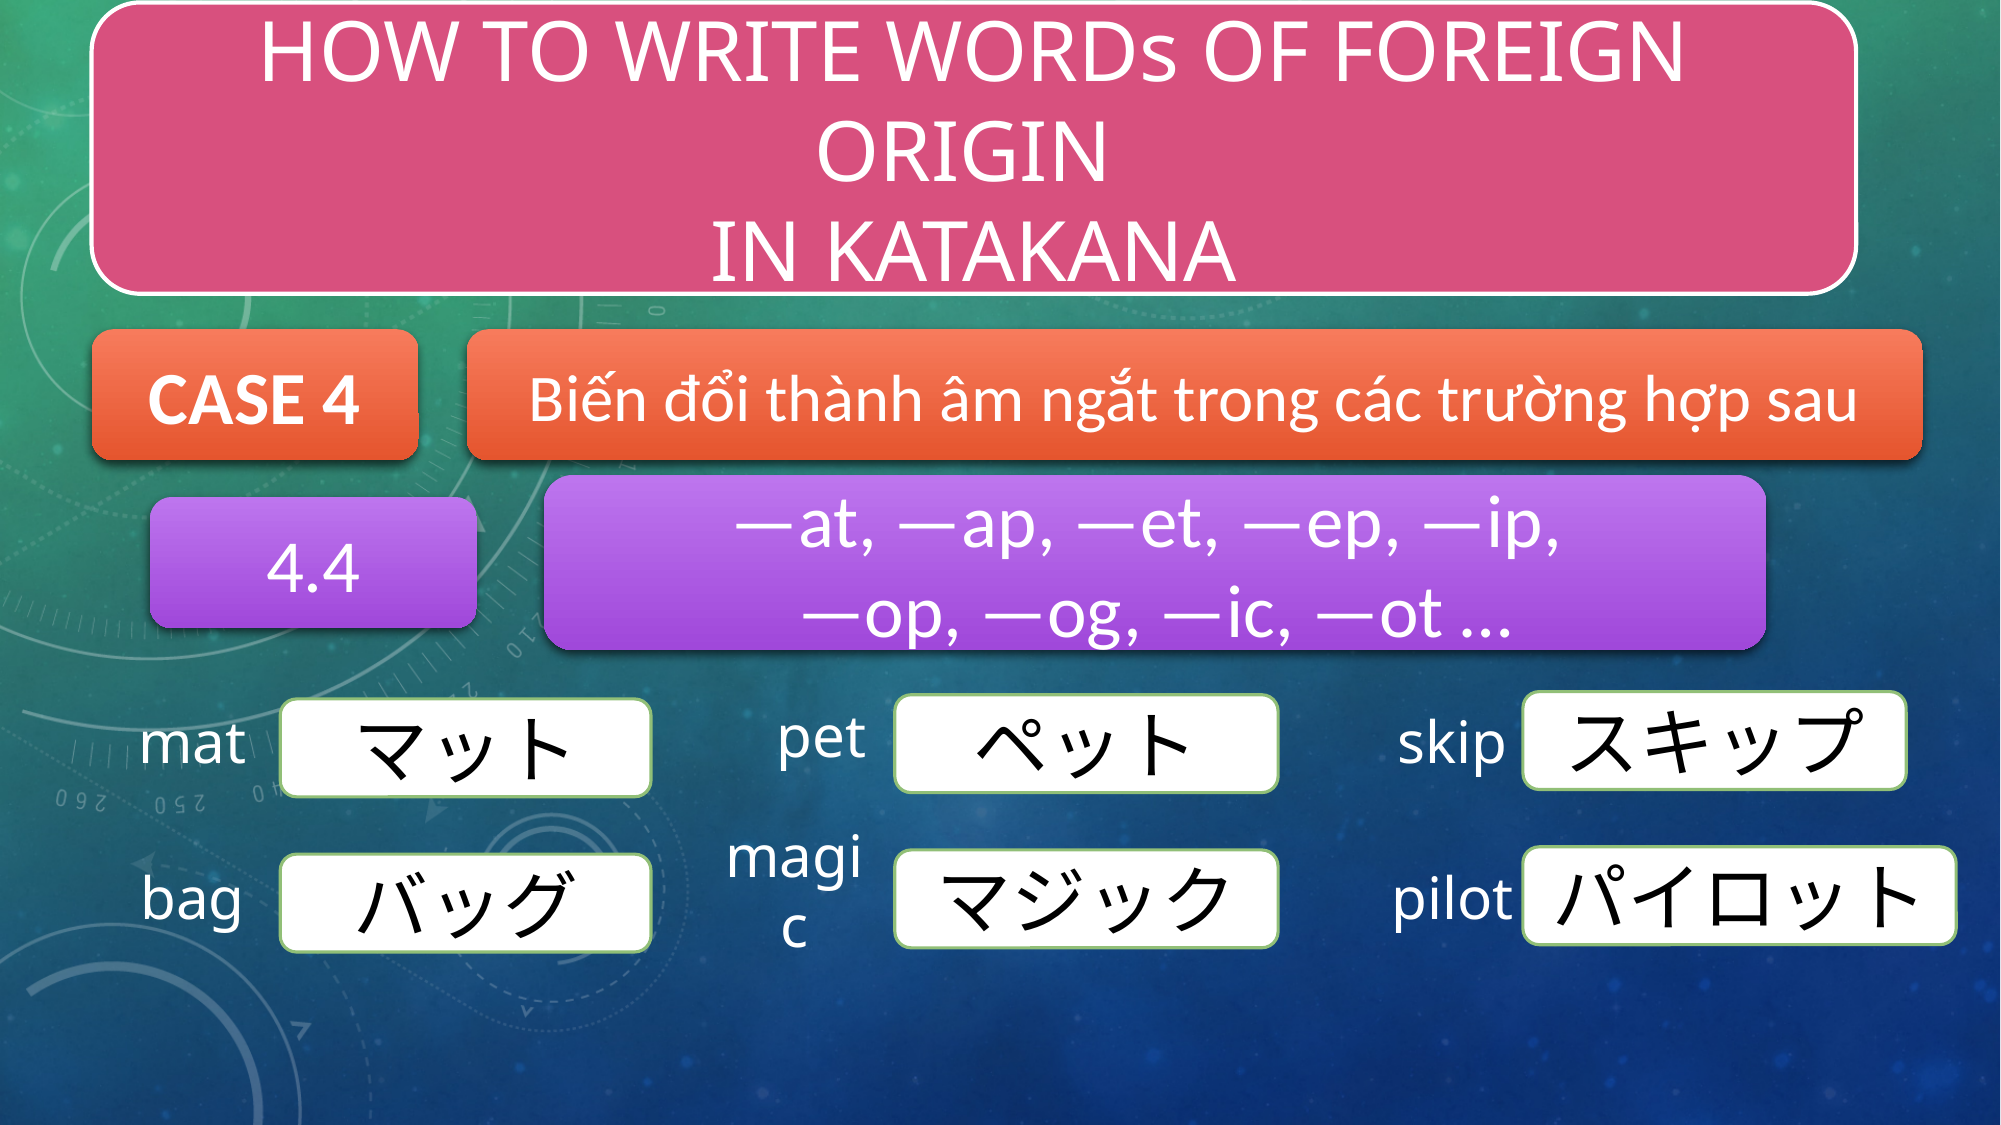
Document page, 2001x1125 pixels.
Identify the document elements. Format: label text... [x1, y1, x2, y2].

text_box pet [714, 683, 927, 785]
text_box バッグ [282, 852, 653, 954]
text_box スキップ [1521, 690, 1908, 792]
text_box 4.4 [149, 496, 478, 629]
text_box magic [692, 839, 897, 941]
text_box mat [85, 690, 300, 792]
text_box skip [1345, 690, 1538, 792]
text_box HOW TO WRITE WORDs OF FOREIGN ORIGIN IN KATAKANA [89, 0, 1859, 296]
text_box パイロット [1521, 845, 1958, 947]
picture [0, 0, 2001, 1125]
text_box bag [85, 845, 300, 947]
text_box Biến đổi thành âm ngắt trong các trường hợp sau [466, 329, 1923, 461]
text_box マット [282, 697, 653, 799]
text_box —at, —ap, —et, —ep, —ip, —op, —og, —ic, —ot … [543, 476, 1767, 650]
text_box pilot [1345, 845, 1537, 947]
text_box CASE 4 [91, 329, 419, 461]
text_box マジック [893, 848, 1280, 950]
text_box ペット [893, 693, 1280, 795]
